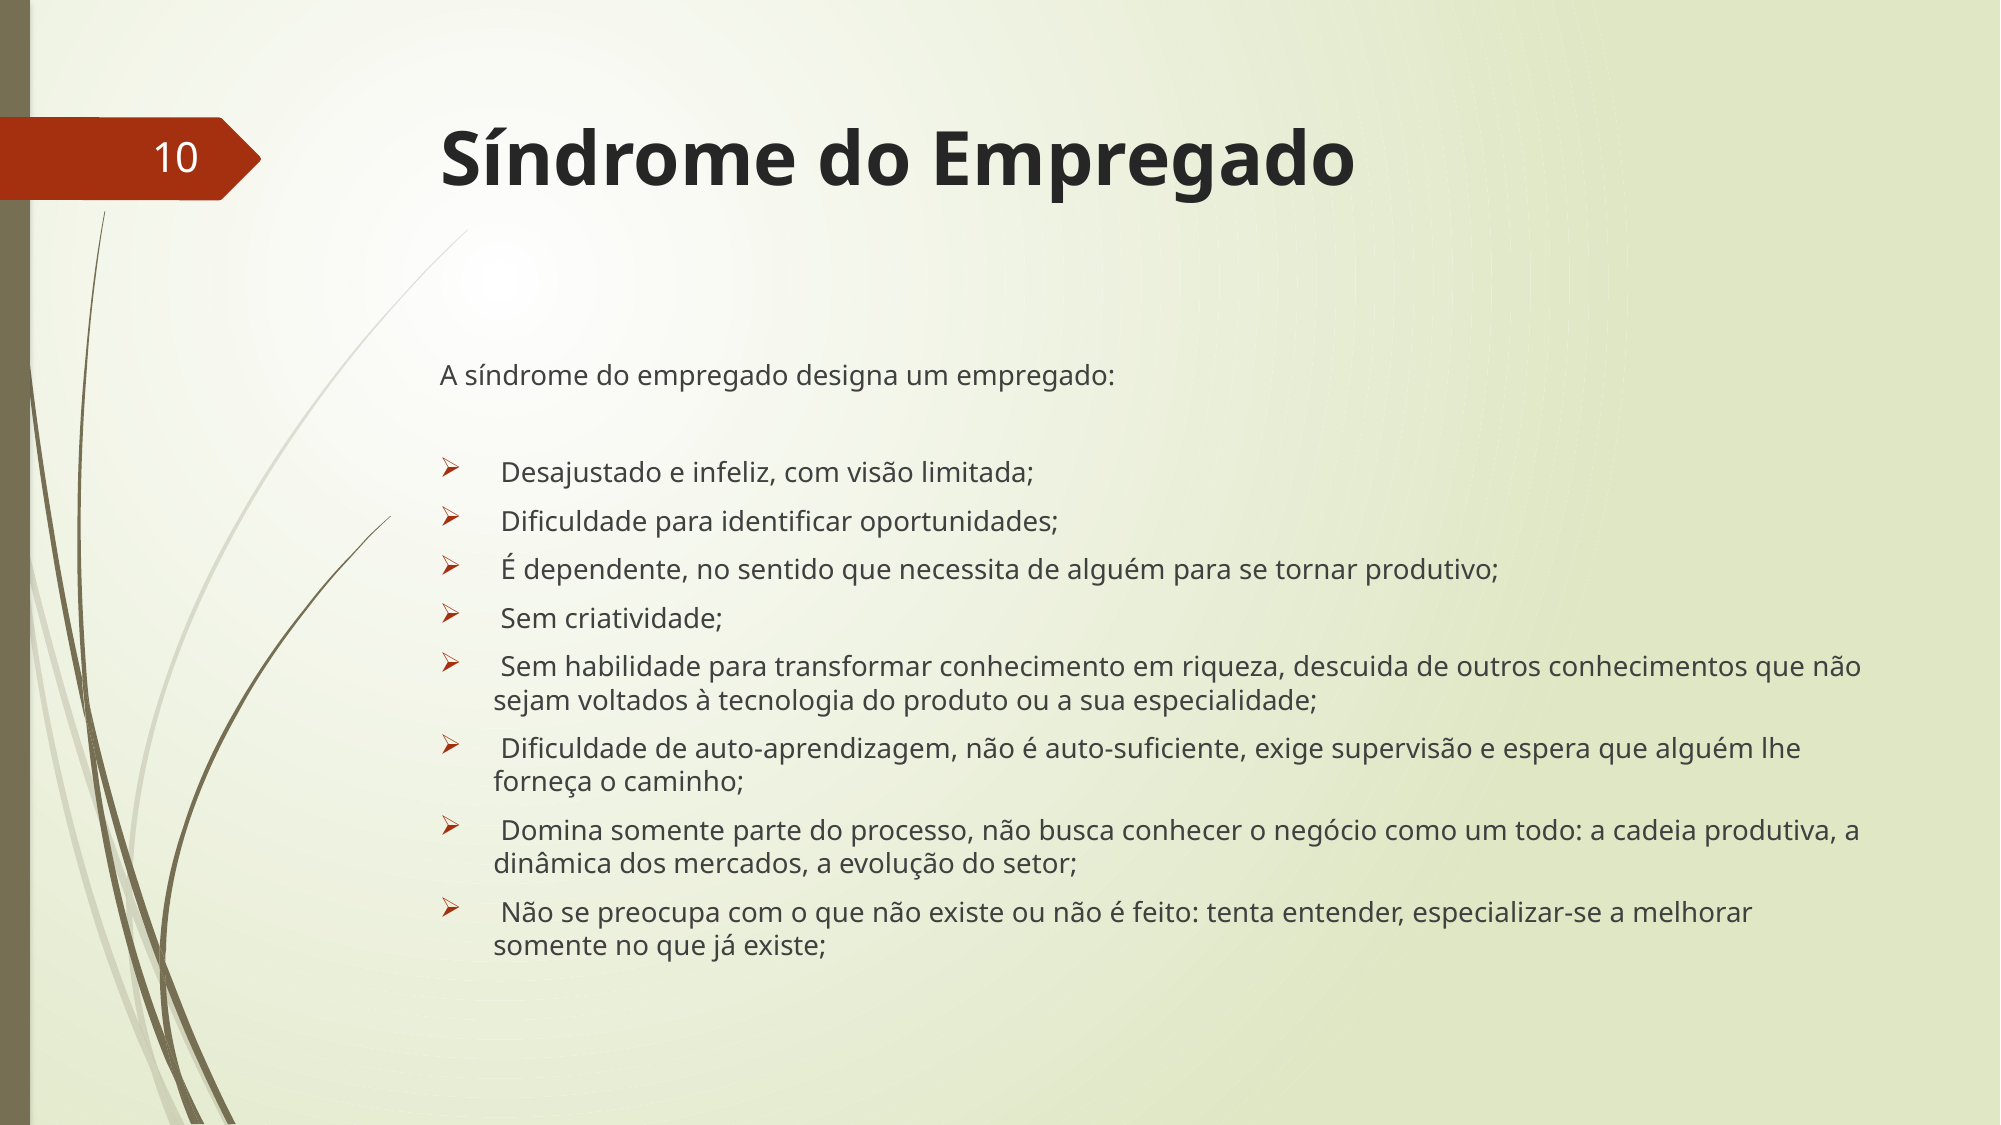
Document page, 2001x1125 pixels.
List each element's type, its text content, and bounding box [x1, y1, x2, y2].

title Síndrome do Empregado [425, 102, 1888, 313]
slide_number 10 [87, 129, 216, 190]
list A síndrome do empregado designa um empregado: Desajustado e infeliz, com visão limitada; Dificuldade para identificar oportunidades; É dependente, no sentido que necessita de alguém para se tornar produtivo; Sem criatividade; Sem habilidade para transformar conhecimento em riqueza, descuida de outros conhecimentos que não sejam voltados à tecnologia do produto ou a sua especialidade; Dificuldade de auto-aprendizagem, não é auto-suficiente, exige supervisão e espera que alguém lhe forneça o caminho; Domina somente parte do processo, não busca conhecer o negócio como um todo: a cadeia produtiva, a dinâmica dos mercados, a evolução do setor; Não se preocupa com o que não existe ou não é feito: tenta entender, especializar-se a melhorar somente no que já existe; [424, 350, 1888, 970]
